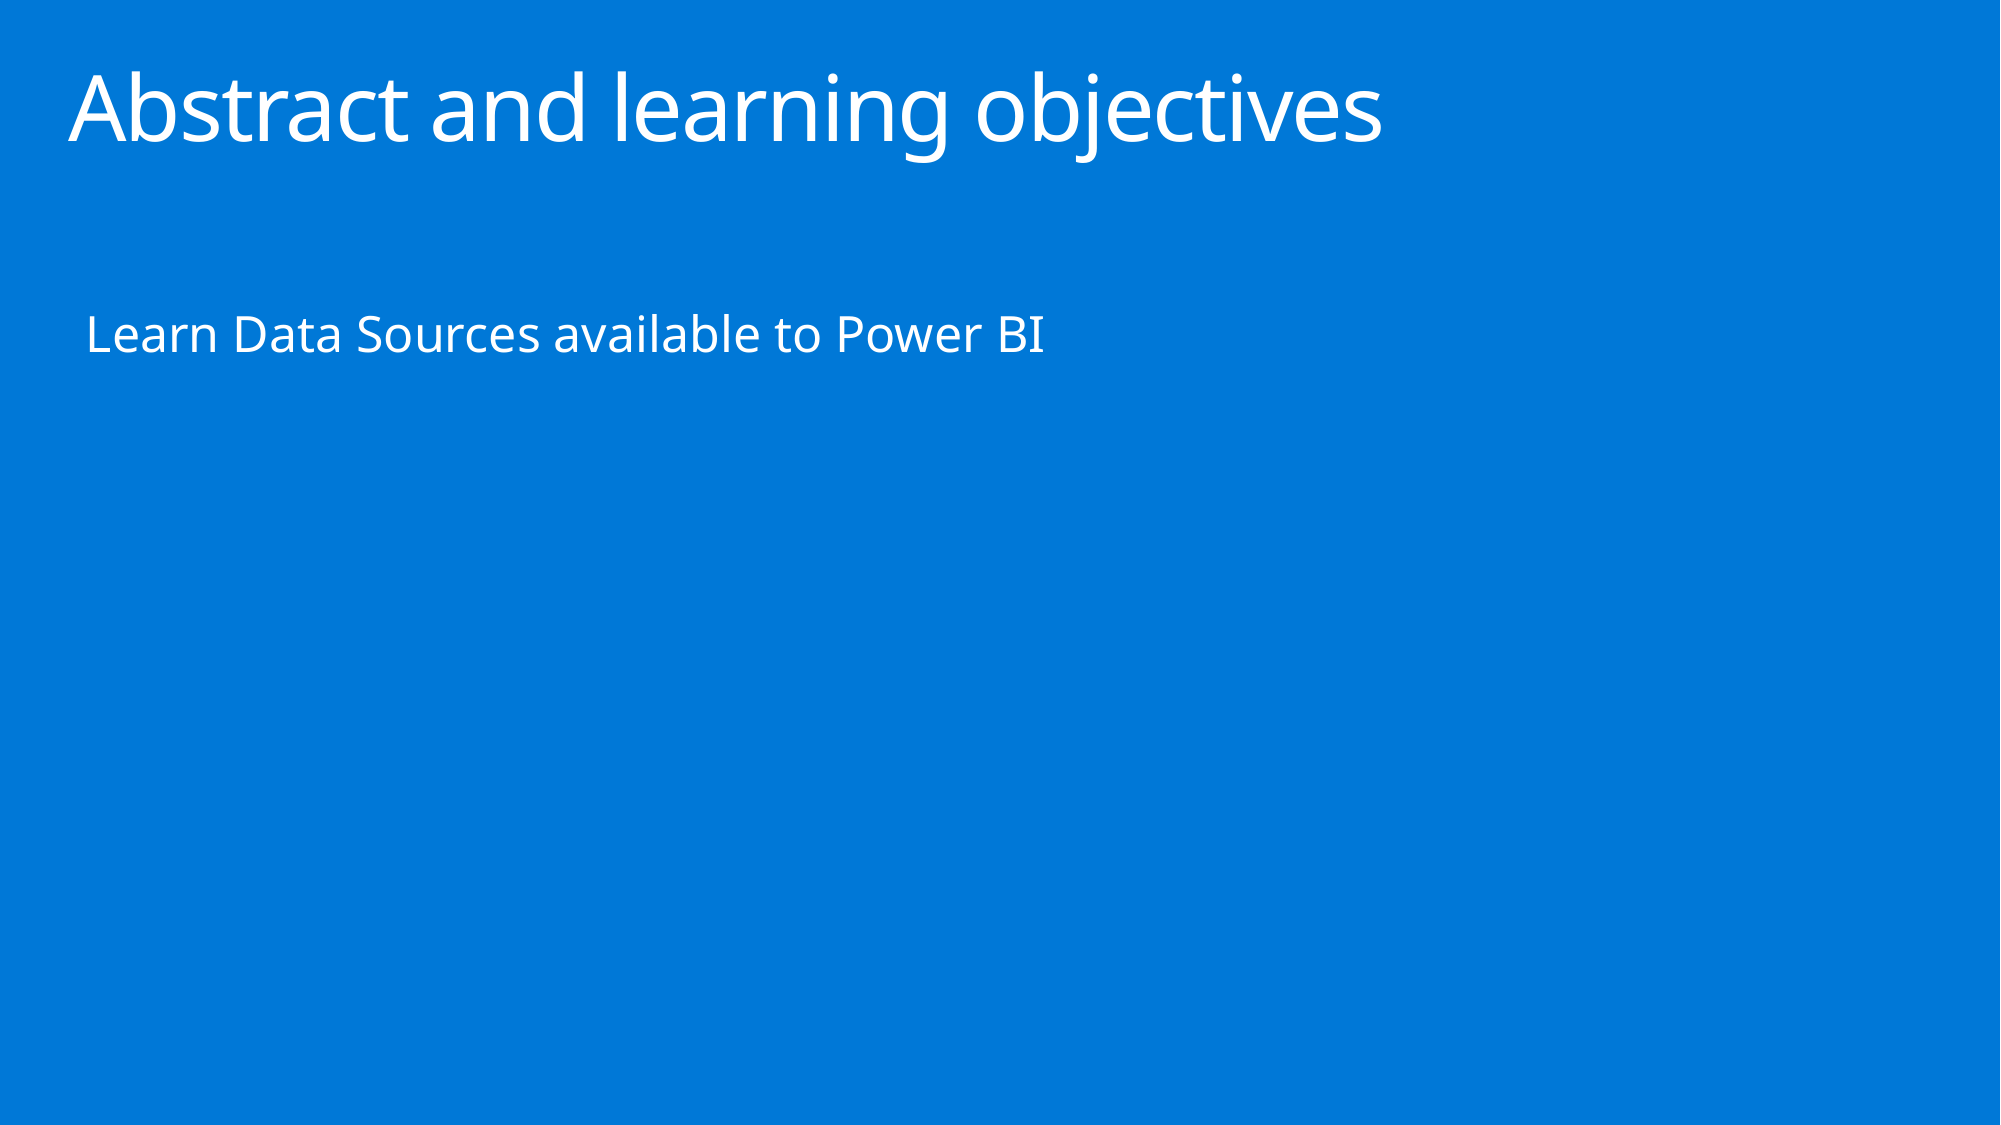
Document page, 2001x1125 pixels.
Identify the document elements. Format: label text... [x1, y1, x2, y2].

text_box Learn Data Sources available to Power BI [55, 285, 1245, 454]
title Abstract and learning objectives [44, 47, 1957, 196]
